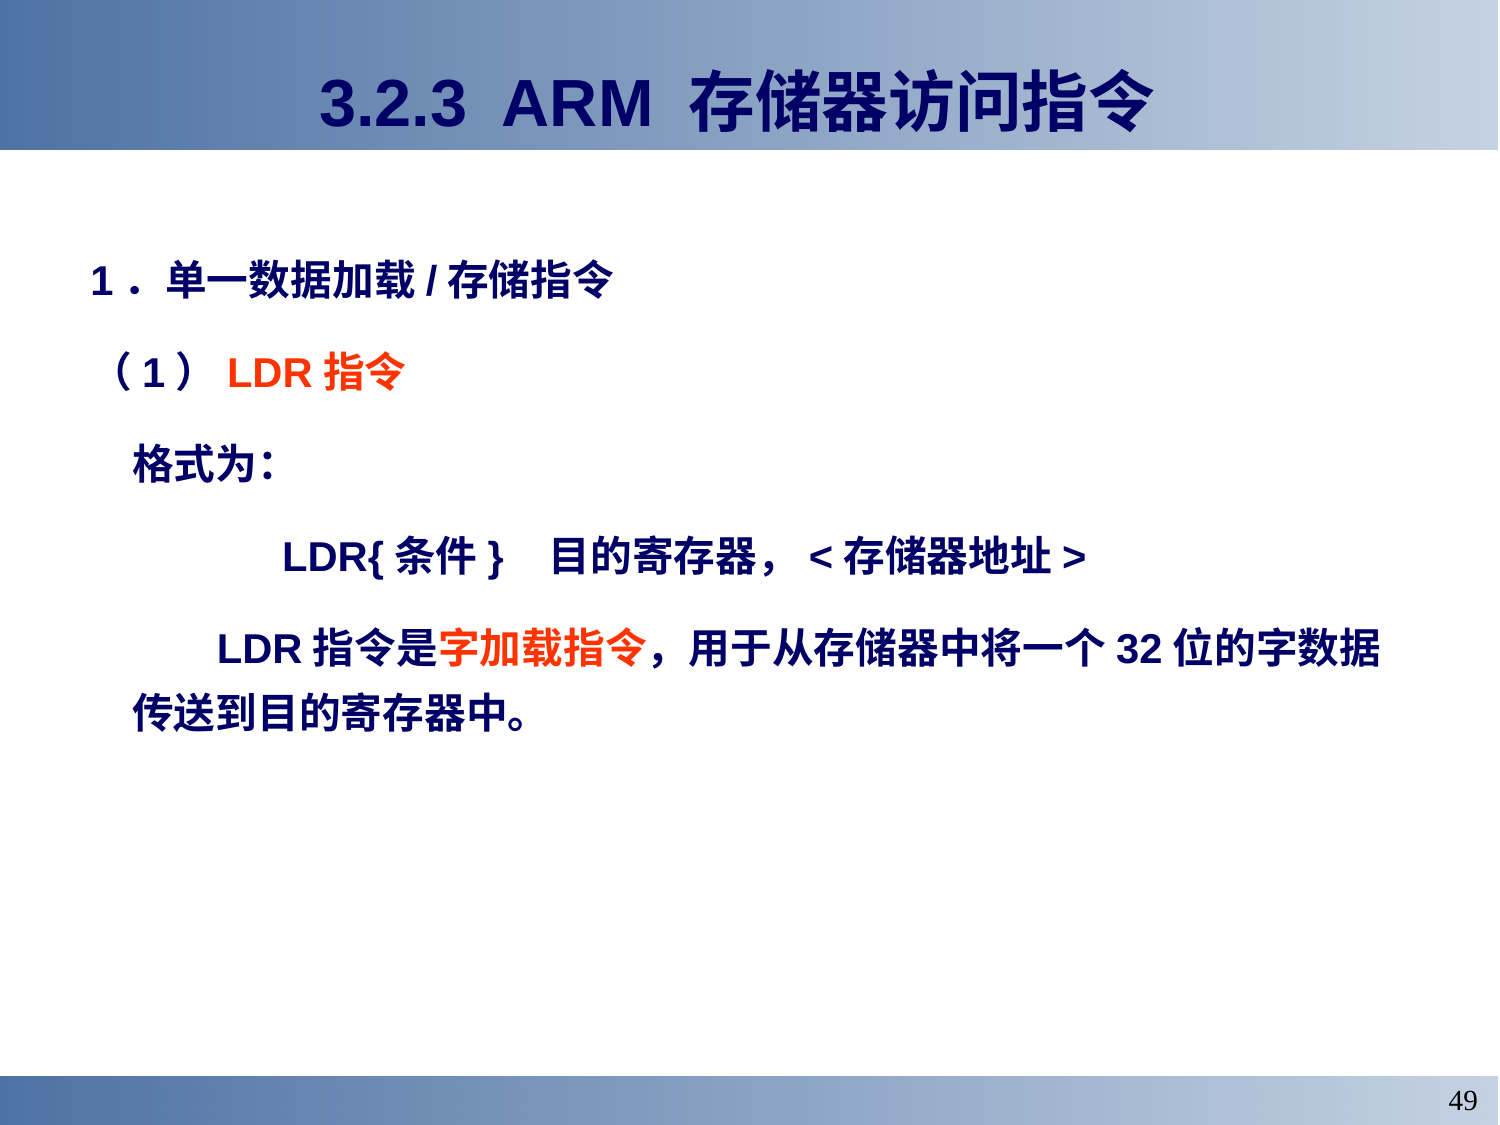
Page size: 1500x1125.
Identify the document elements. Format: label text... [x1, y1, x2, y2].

title 3.2.3 ARM 存储器访问指令 [99, 62, 1376, 151]
list 1．单一数据加载/存储指令 （1）LDR指令 格式为： LDR{条件} 目的寄存器，<存储器地址> LDR指令是字加载指令，用于从存储器中将一个32位的字数据传送到目的寄存器中。 [76, 231, 1428, 1093]
picture [0, 0, 1500, 150]
picture [0, 1076, 1500, 1125]
